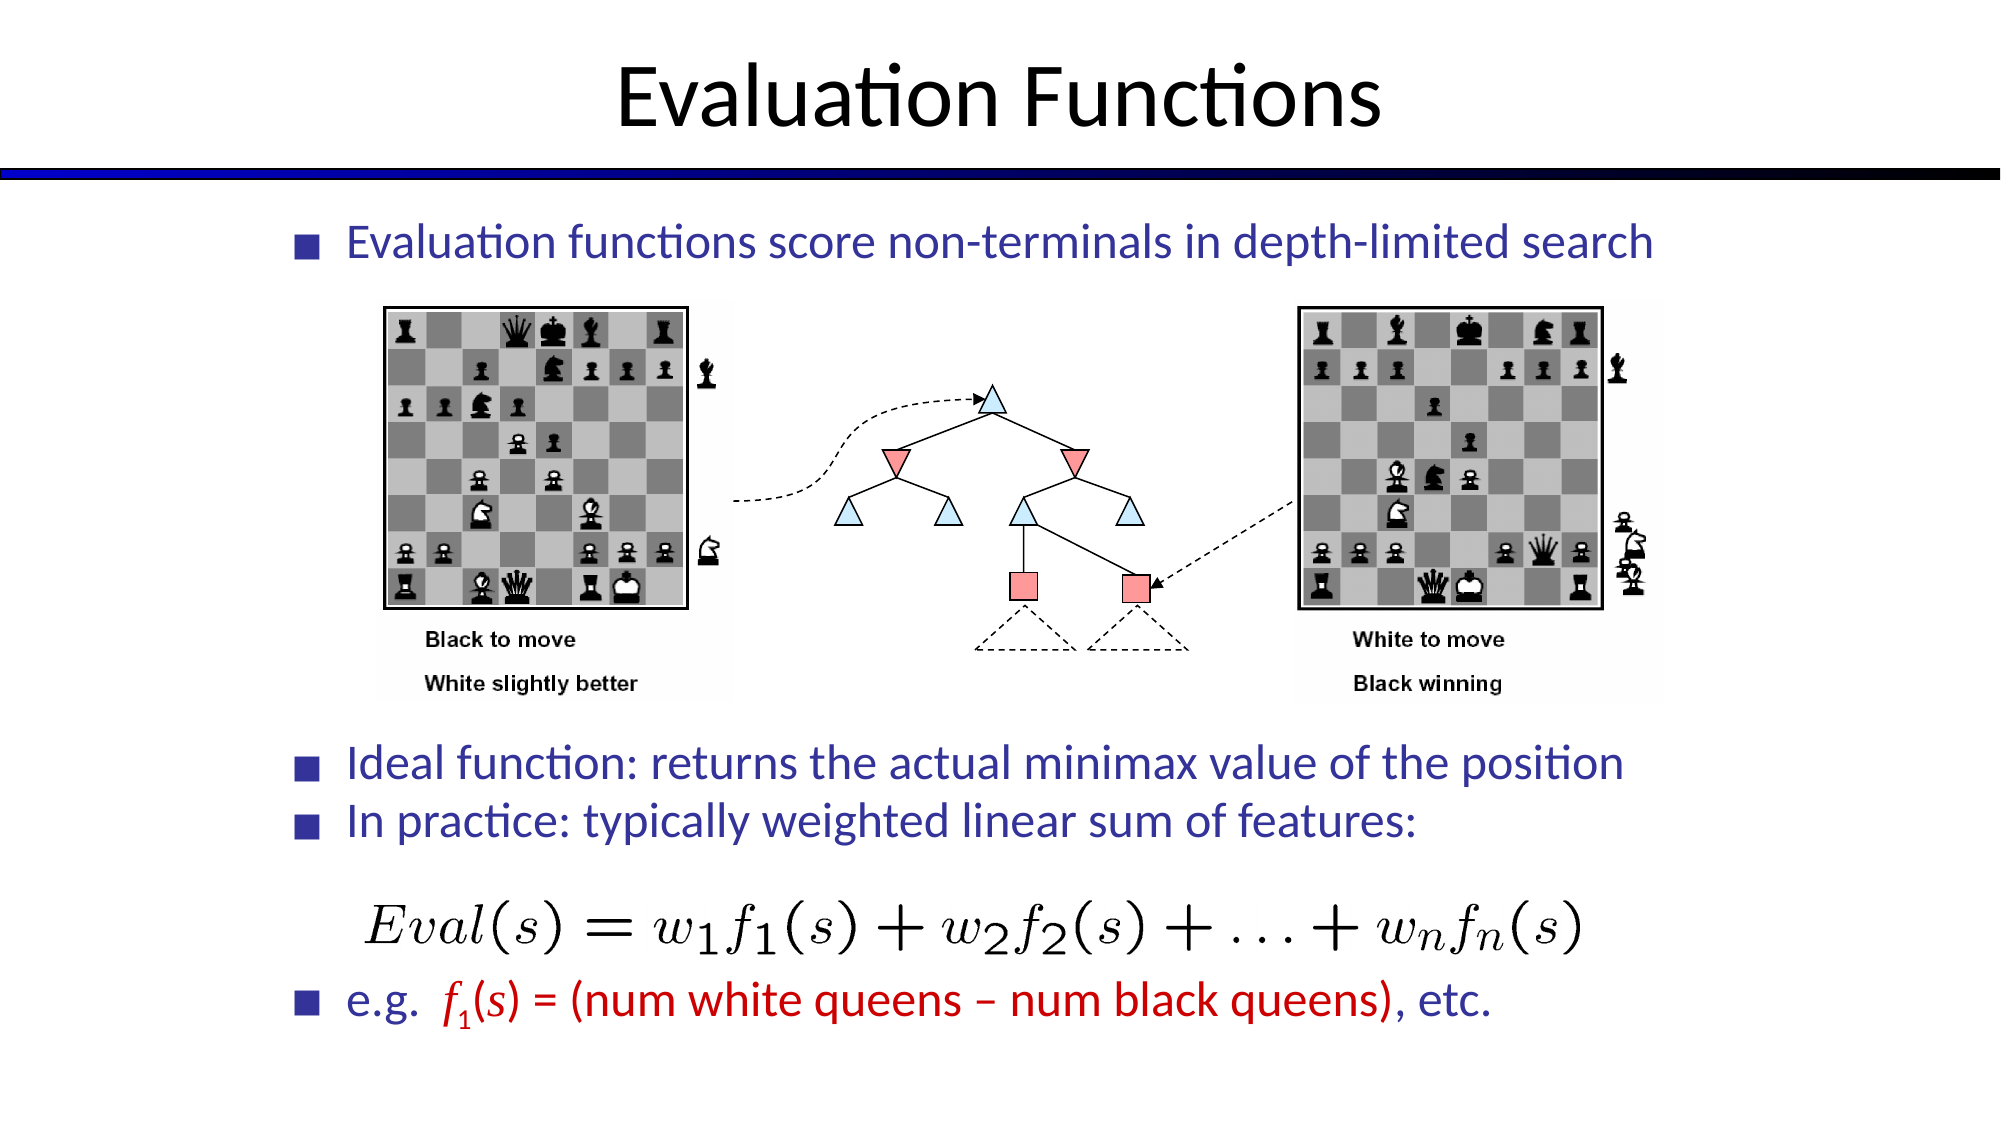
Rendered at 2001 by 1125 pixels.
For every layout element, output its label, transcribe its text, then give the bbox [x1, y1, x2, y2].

picture [1291, 299, 1663, 704]
picture [374, 299, 734, 702]
title Evaluation Functions [0, 0, 2000, 184]
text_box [1023, 477, 1072, 498]
picture [362, 899, 1580, 956]
text_box [1122, 575, 1150, 603]
text_box [975, 605, 1075, 650]
text_box [1087, 605, 1188, 650]
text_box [733, 398, 986, 502]
list Evaluation functions score non-terminals in depth-limited search Ideal function: returns the actual minimax value of the position In practice: typically weighted linear sum of features: e.g. f1(s) = (num white queens – num black queens), etc. [275, 212, 2000, 1025]
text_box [1149, 501, 1293, 590]
text_box [1065, 450, 1089, 475]
text_box [986, 385, 1006, 411]
text_box [1009, 572, 1038, 601]
text_box [934, 509, 963, 526]
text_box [1074, 477, 1131, 498]
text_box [1037, 524, 1137, 576]
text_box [992, 412, 1076, 451]
text_box [834, 509, 863, 526]
text_box [1009, 503, 1037, 526]
text_box [1117, 503, 1144, 526]
